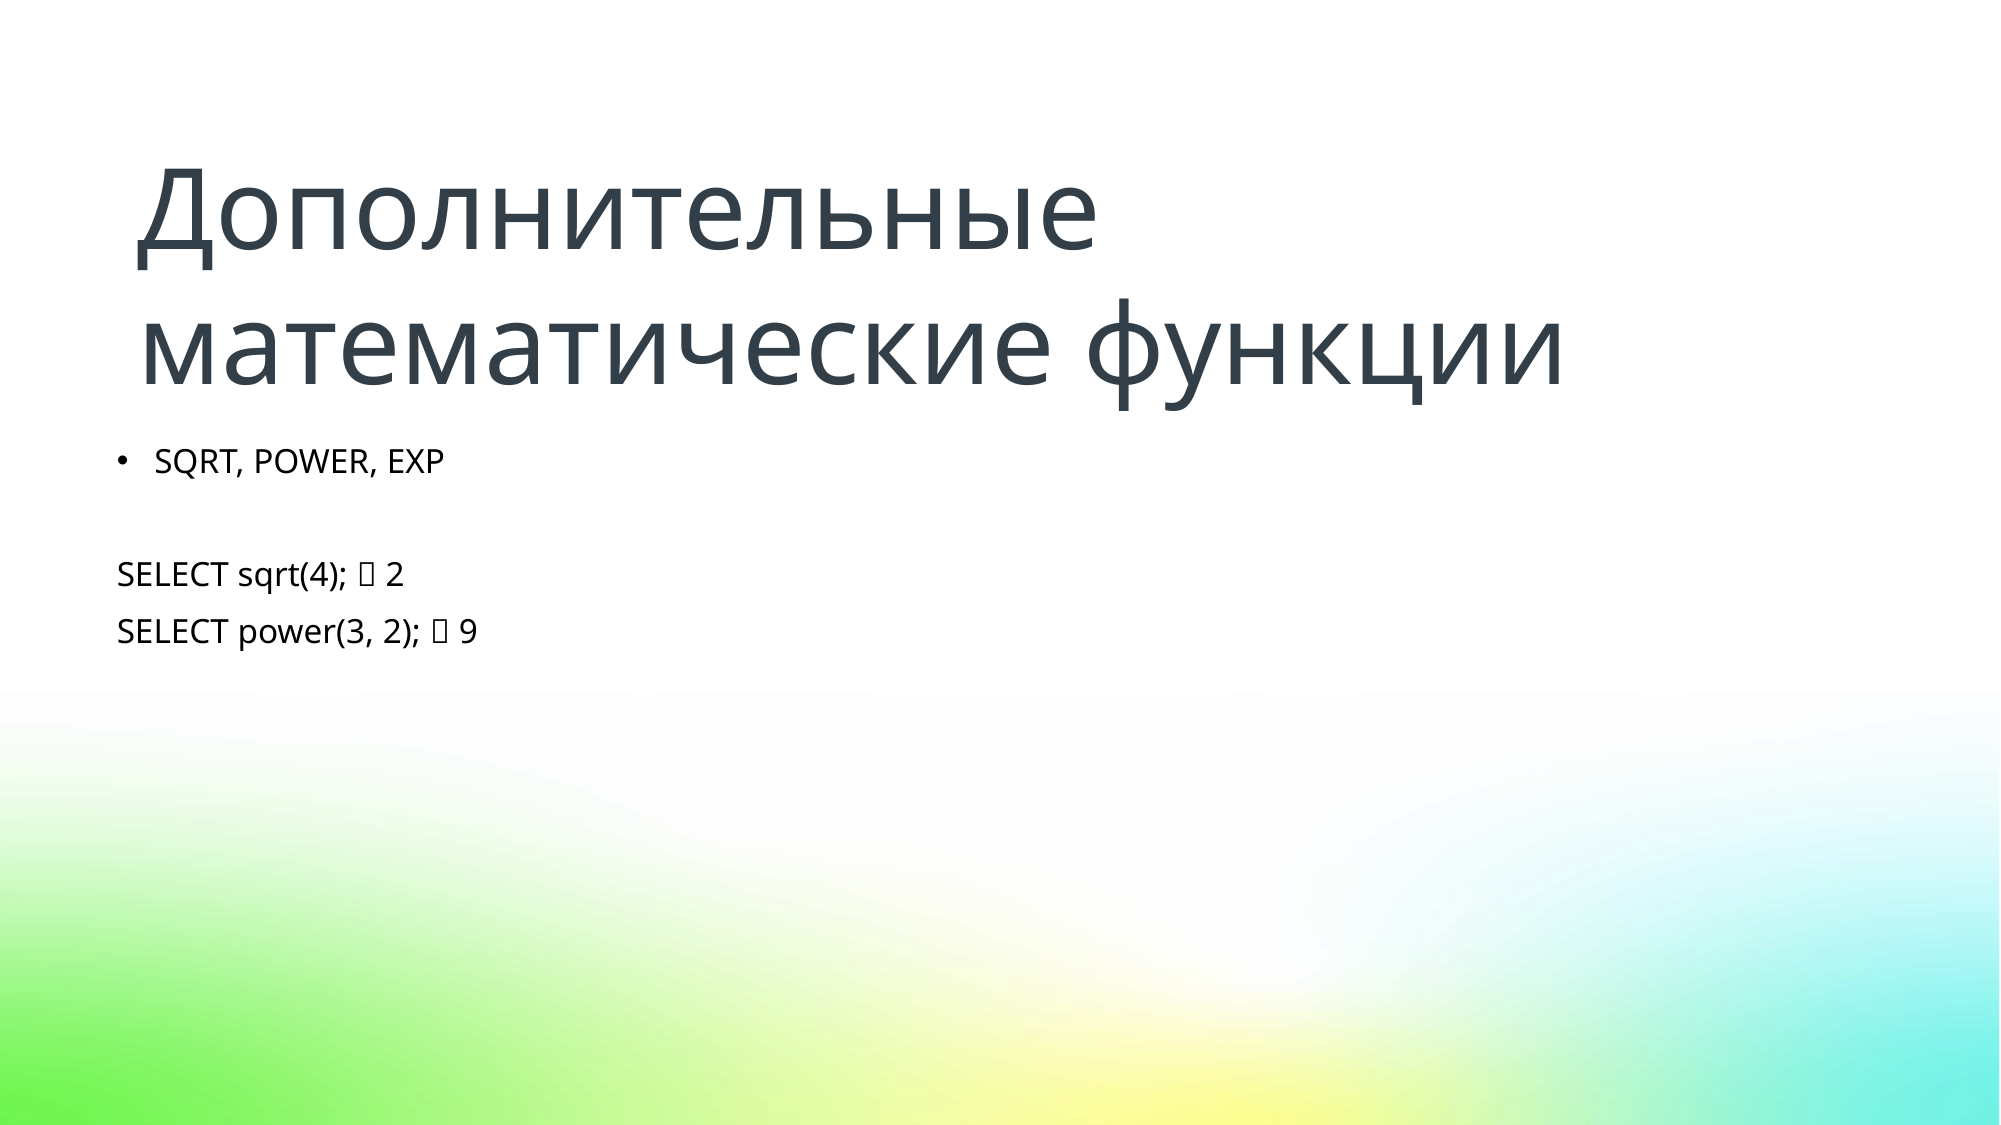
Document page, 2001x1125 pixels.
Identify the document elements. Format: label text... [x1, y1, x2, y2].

text_box Дополнительные математические функции [137, 137, 1827, 357]
text_box SQRT, POWER, EXP SELECT sqrt(4);  2 SELECT power(3, 2);  9 [116, 444, 1888, 870]
picture [0, 693, 2000, 1125]
